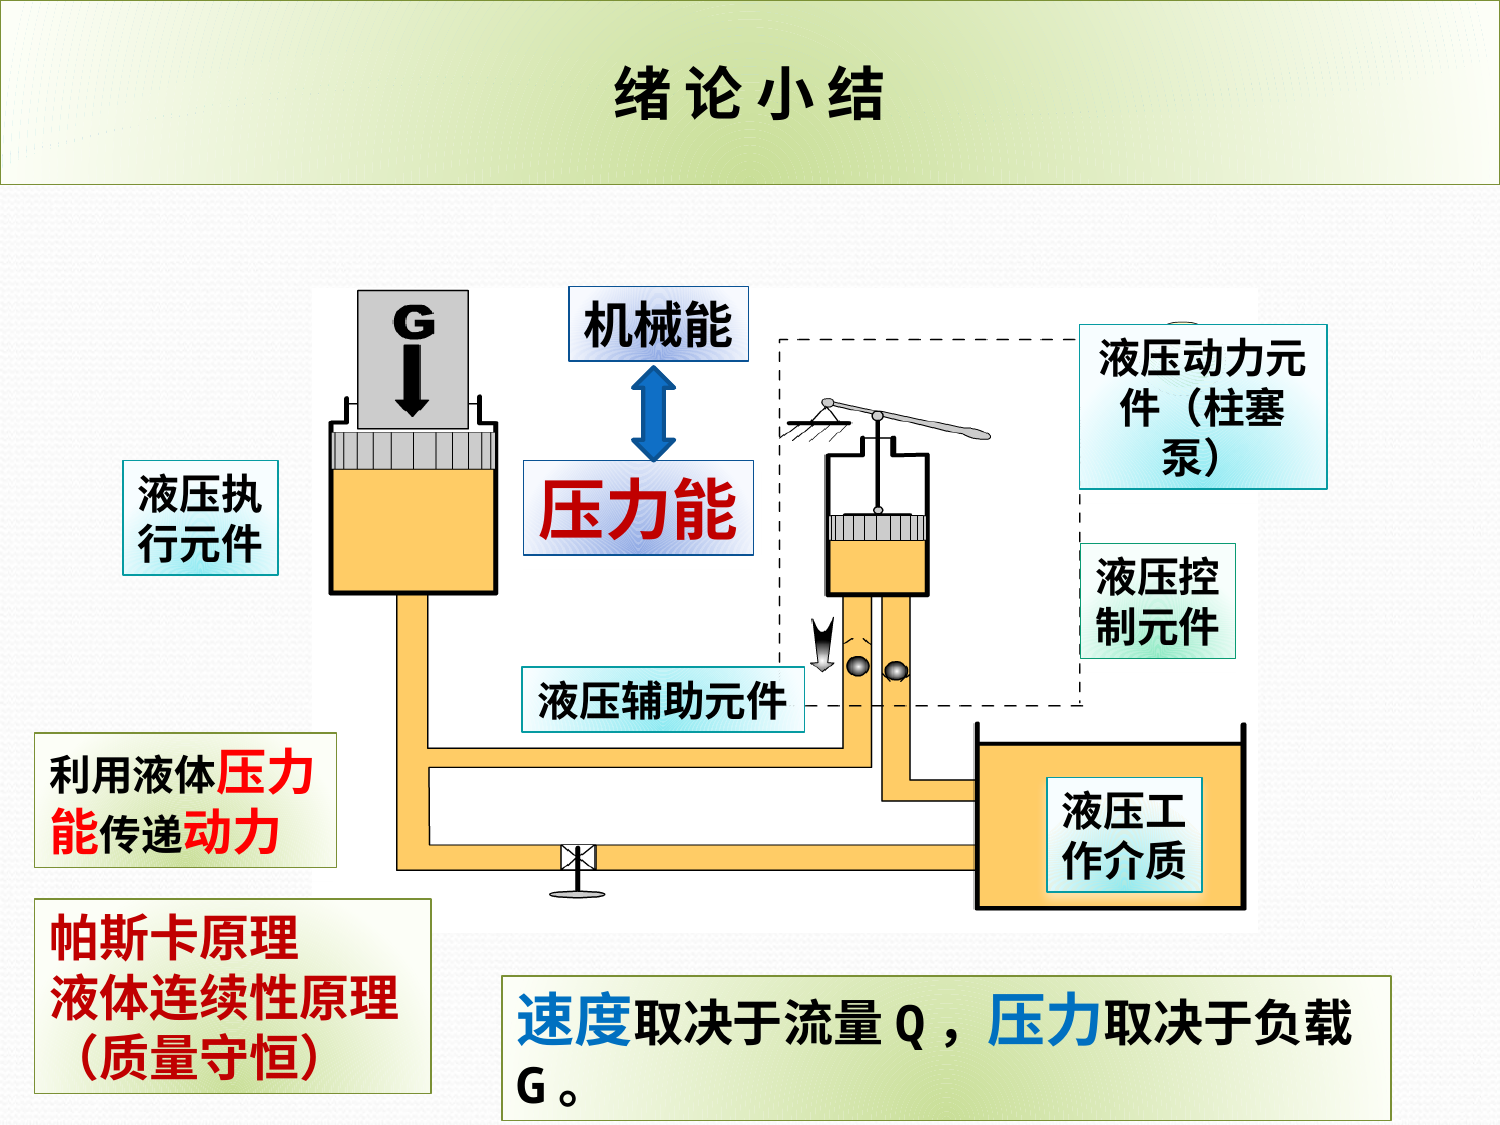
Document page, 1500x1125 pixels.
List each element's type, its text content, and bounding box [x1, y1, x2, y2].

text_box 液压执 行元件 [122, 460, 279, 576]
text_box 液压动力元件（柱塞泵） [1265, 324, 1328, 490]
text_box 帕斯卡原理 液体连续性原理 （质量守恒） [34, 898, 432, 1094]
text_box 利用液体压力能传递动力 [34, 732, 305, 868]
text_box 速度取决于流量Q，压力取决于负载G。 [501, 975, 1392, 1121]
picture [0, 191, 1500, 1125]
text_box 绪 论 小 结 [0, 0, 1500, 185]
